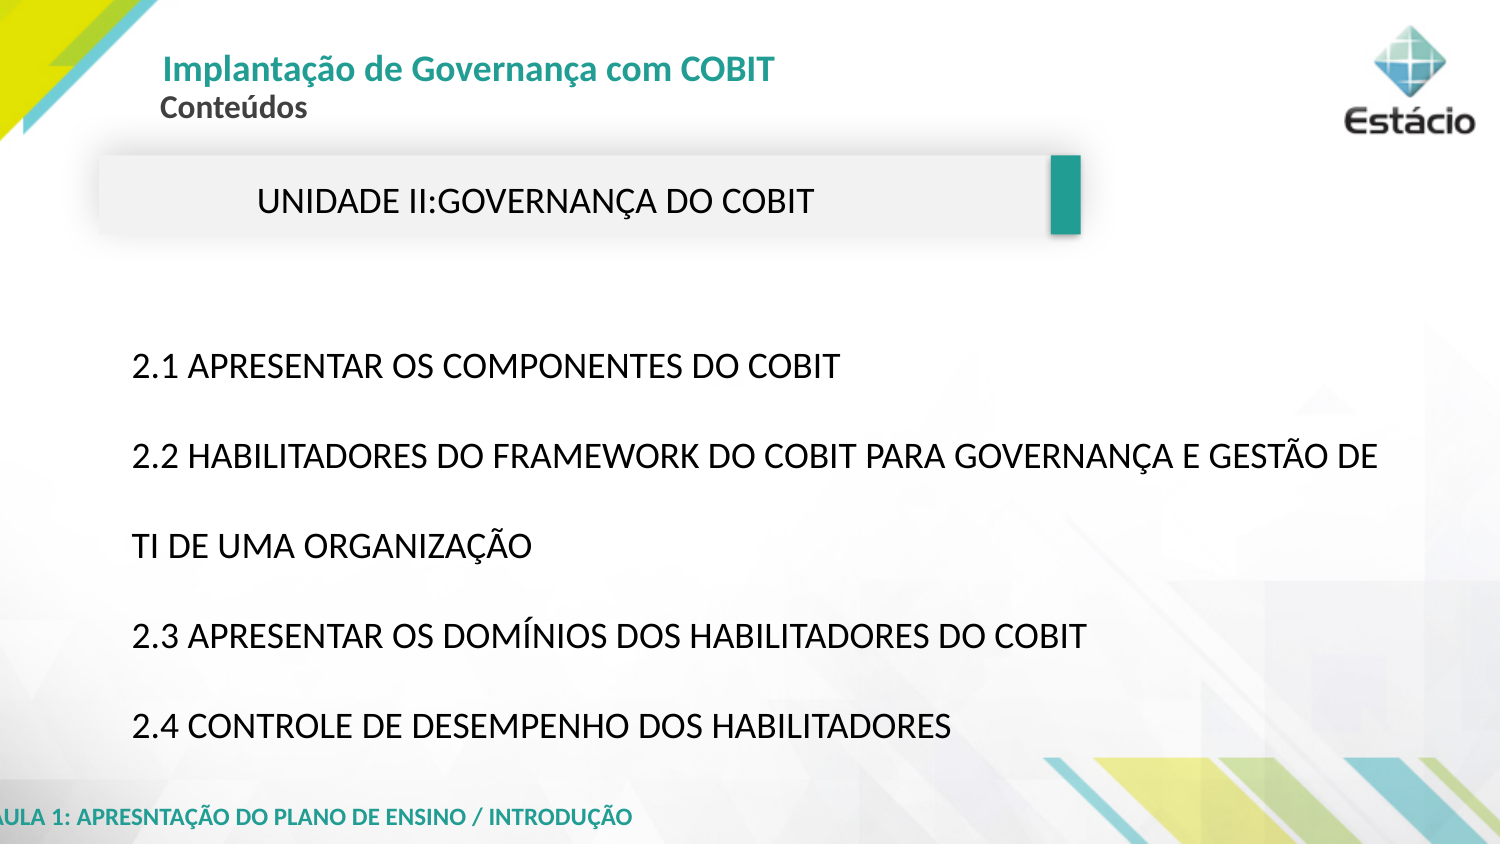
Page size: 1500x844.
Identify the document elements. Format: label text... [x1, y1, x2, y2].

picture [0, 0, 1500, 844]
text_box AULA 1: APRESNTAÇÃO DO PLANO DE ENSINO / INTRODUÇÃO [0, 792, 761, 838]
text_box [98, 154, 1081, 235]
text_box Implantação de Governança com COBIT [147, 36, 791, 97]
text_box 2.1 APRESENTAR OS COMPONENTES DO COBIT 2.2 HABILITADORES DO FRAMEWORK DO COBIT PARA GOVERNANÇA E GESTÃO DE TI DE UMA ORGANIZAÇÃO 2.3 APRESENTAR OS DOMÍNIOS DOS HABILITADORES DO COBIT 2.4 CONTROLE DE DESEMPENHO DOS HABILITADORES [116, 288, 1411, 754]
text_box Conteúdos [145, 78, 323, 133]
